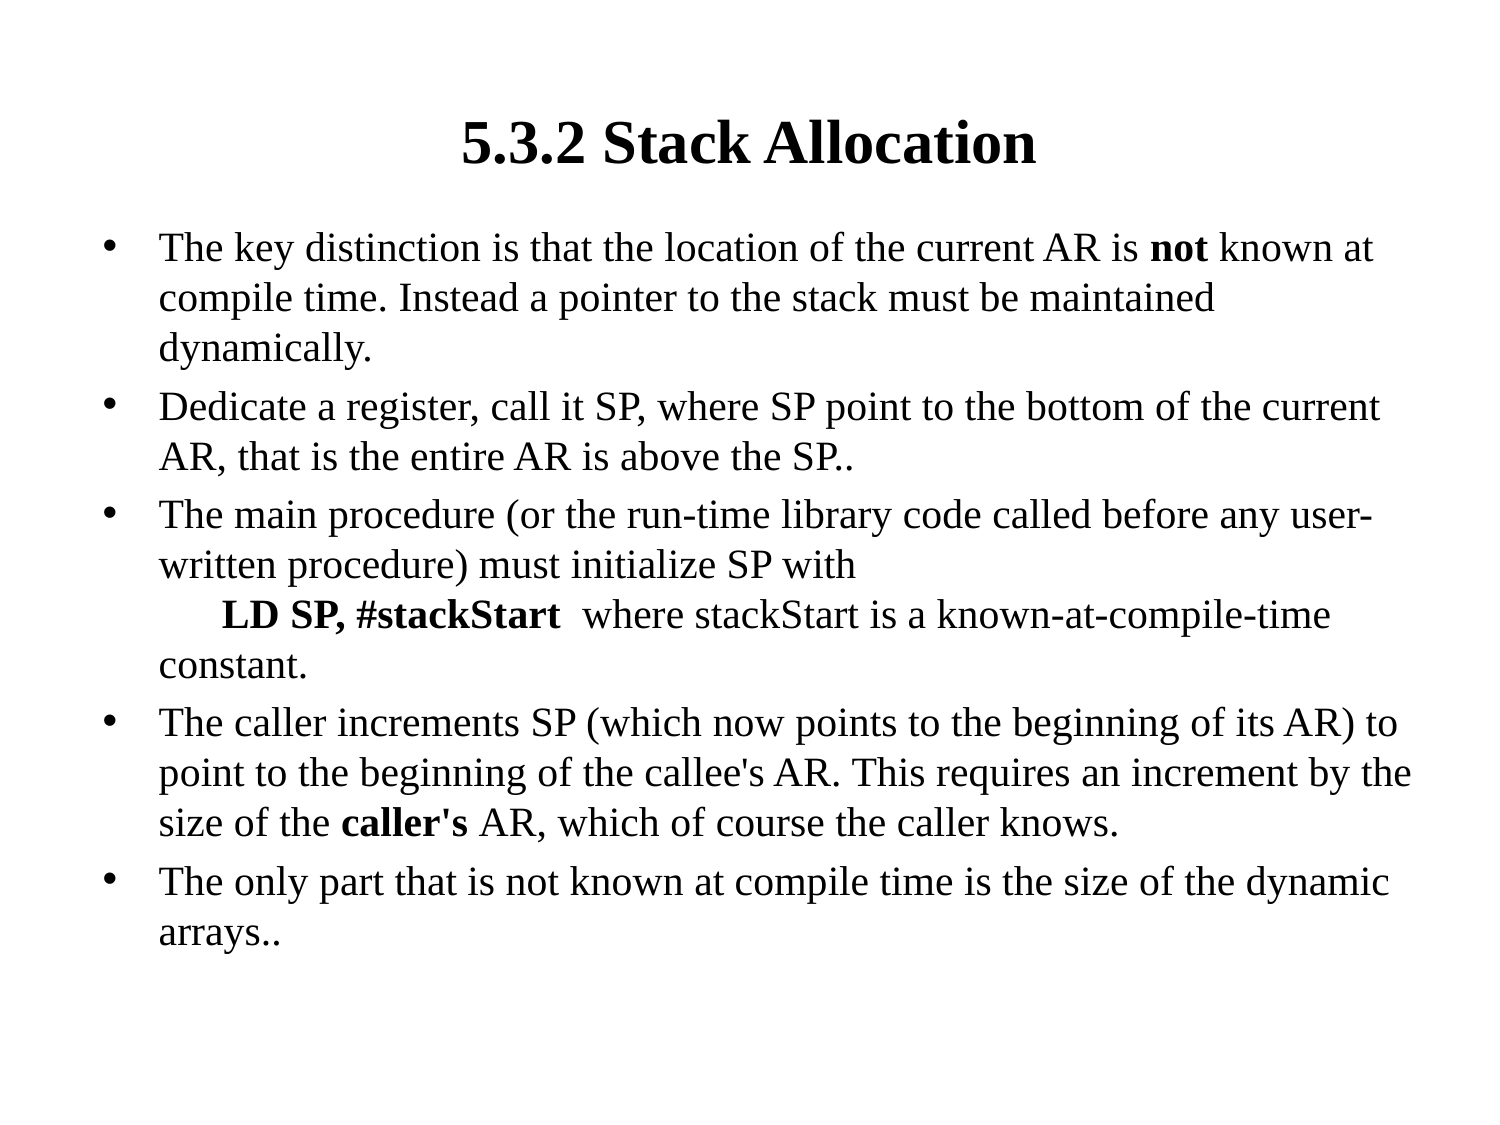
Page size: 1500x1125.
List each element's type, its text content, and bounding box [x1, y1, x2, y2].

title 5.3.2 Stack Allocation [75, 45, 1425, 233]
list The key distinction is that the location of the current AR is not known at compile time. Instead a pointer to the stack must be maintained dynamically. Dedicate a register, call it SP, where SP point to the bottom of the current AR, that is the entire AR is above the SP.. The main procedure (or the run-time library code called before any user-written procedure) must initialize SP with LD SP, #stackStart where stackStart is a known-at-compile-time constant. The caller increments SP (which now points to the beginning of its AR) to point to the beginning of the callee's AR. This requires an increment by the size of the caller's AR, which of course the caller knows. The only part that is not known at compile time is the size of the dynamic arrays.. [87, 212, 1438, 955]
